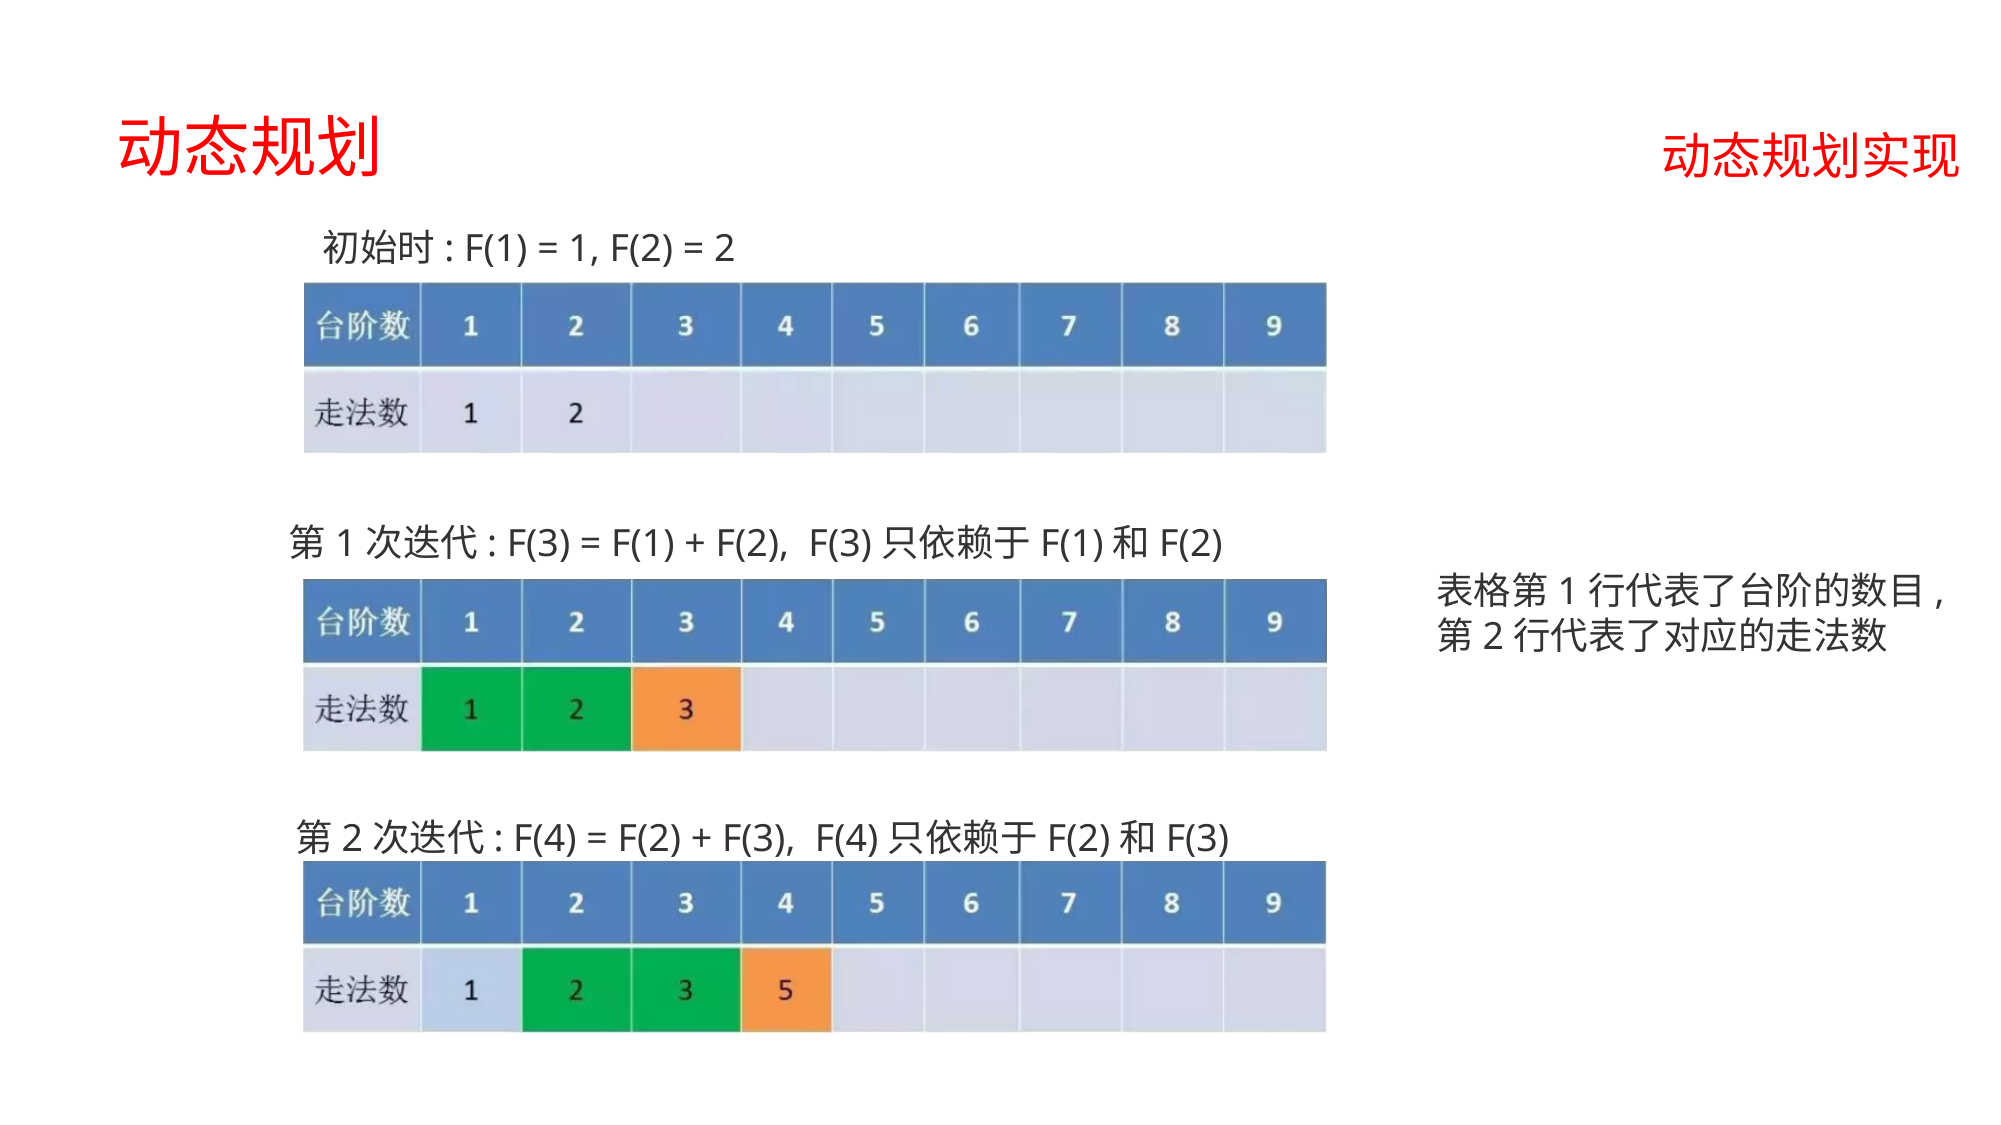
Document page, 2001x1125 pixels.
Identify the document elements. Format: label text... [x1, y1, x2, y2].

picture [303, 579, 1327, 752]
text_box 初始时: F(1) = 1, F(2) = 2 [308, 216, 751, 277]
text_box 第1次迭代: F(3) = F(1) + F(2), F(3)只依赖于F(1)和F(2) [273, 511, 1238, 572]
picture [304, 282, 1327, 453]
text_box 动态规划 [101, 97, 399, 193]
text_box 表格第1行代表了台阶的数目, 第2行代表了对应的走法数 [1421, 559, 1941, 665]
picture [303, 861, 1327, 1033]
text_box 第2次迭代: F(4) = F(2) + F(3), F(4)只依赖于F(2)和F(3) [280, 806, 1244, 912]
text_box 动态规划实现 [1646, 117, 1977, 193]
